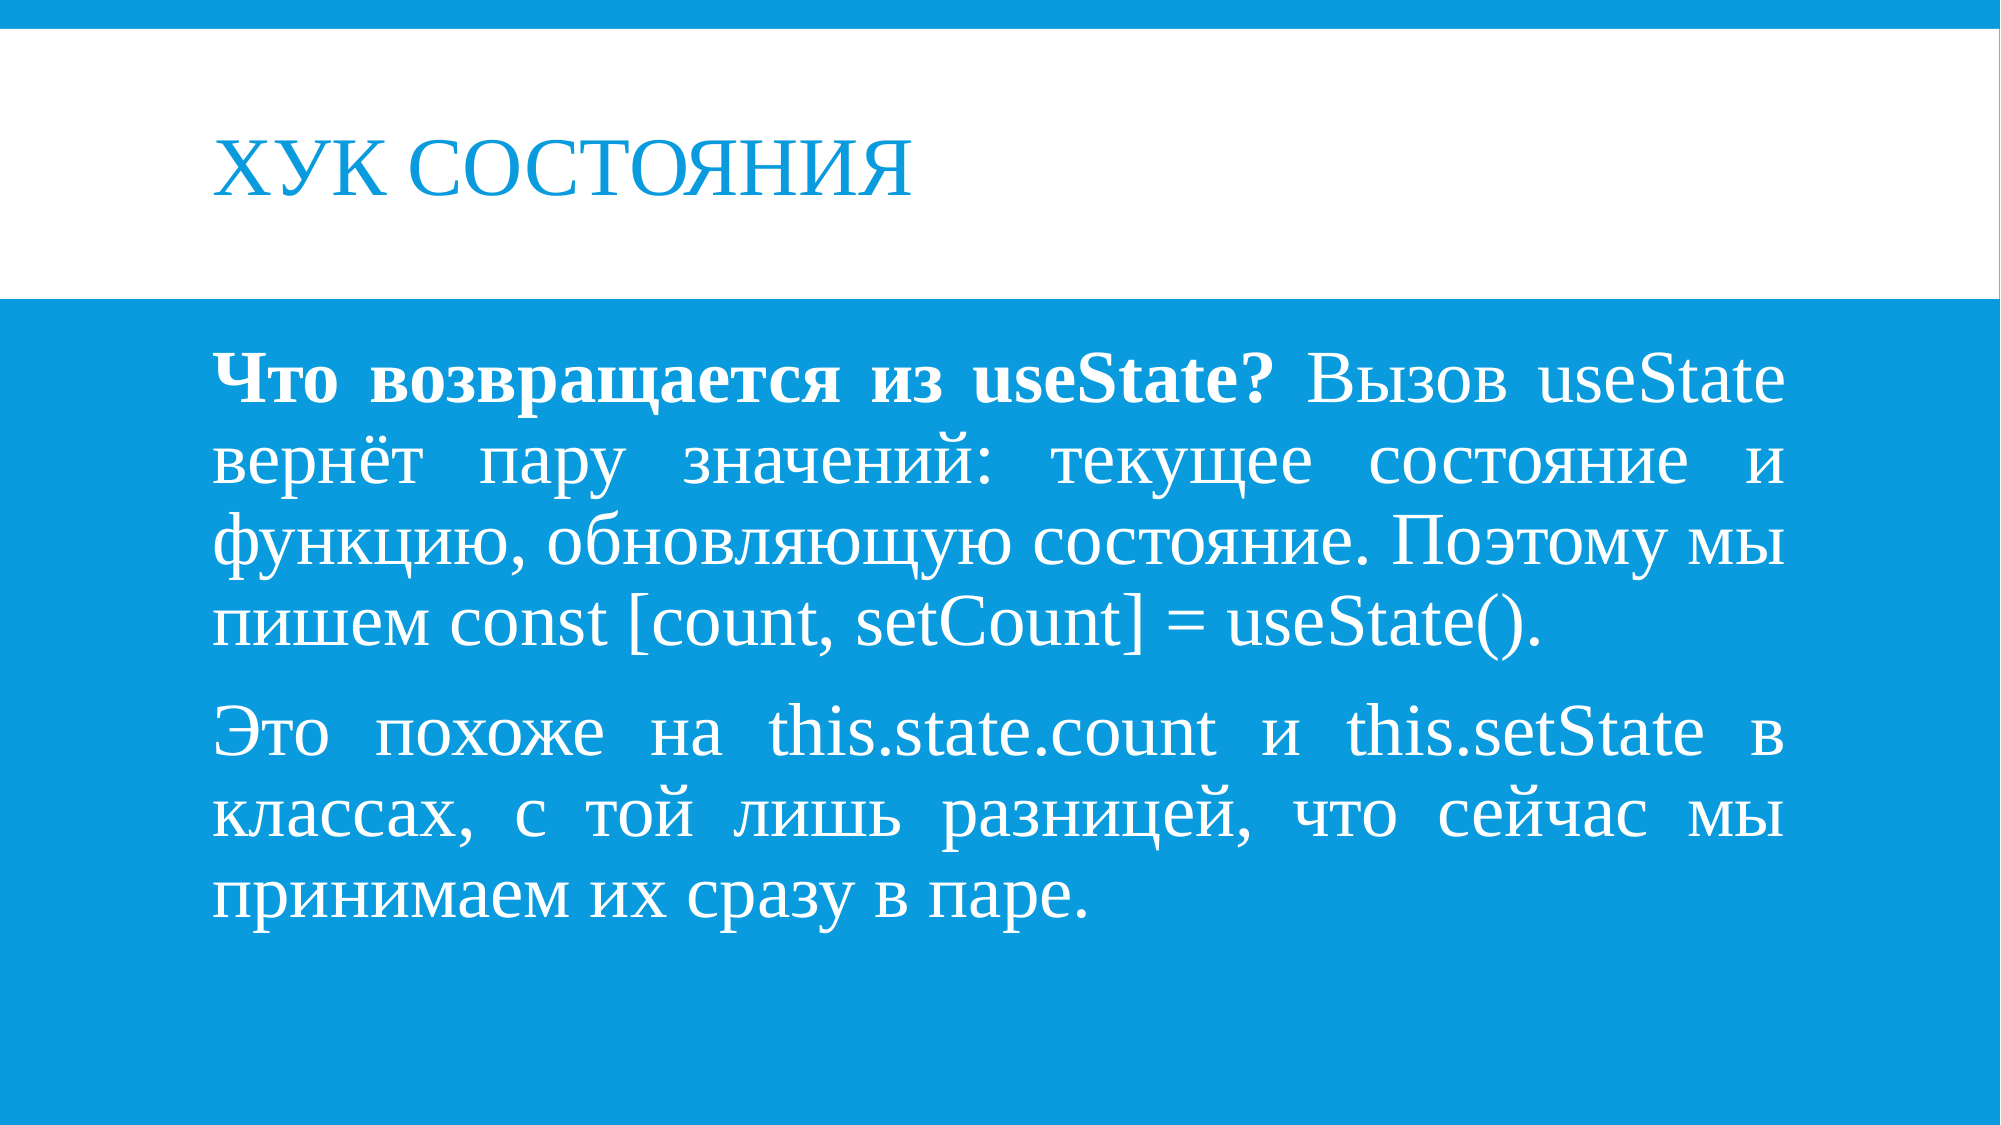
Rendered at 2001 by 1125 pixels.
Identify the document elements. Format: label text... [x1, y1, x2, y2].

list Что возвращается из useState? Вызов useState вернёт пару значений: текущее состояние и функцию, обновляющую состояние. Поэтому мы пишем const [count, setCount] = useState(). Это похоже на this.state.count и this.setState в классах, с той лишь разницей, что сейчас мы принимаем их сразу в паре. [197, 329, 1803, 1020]
title ХУК состояния [197, 46, 1803, 295]
